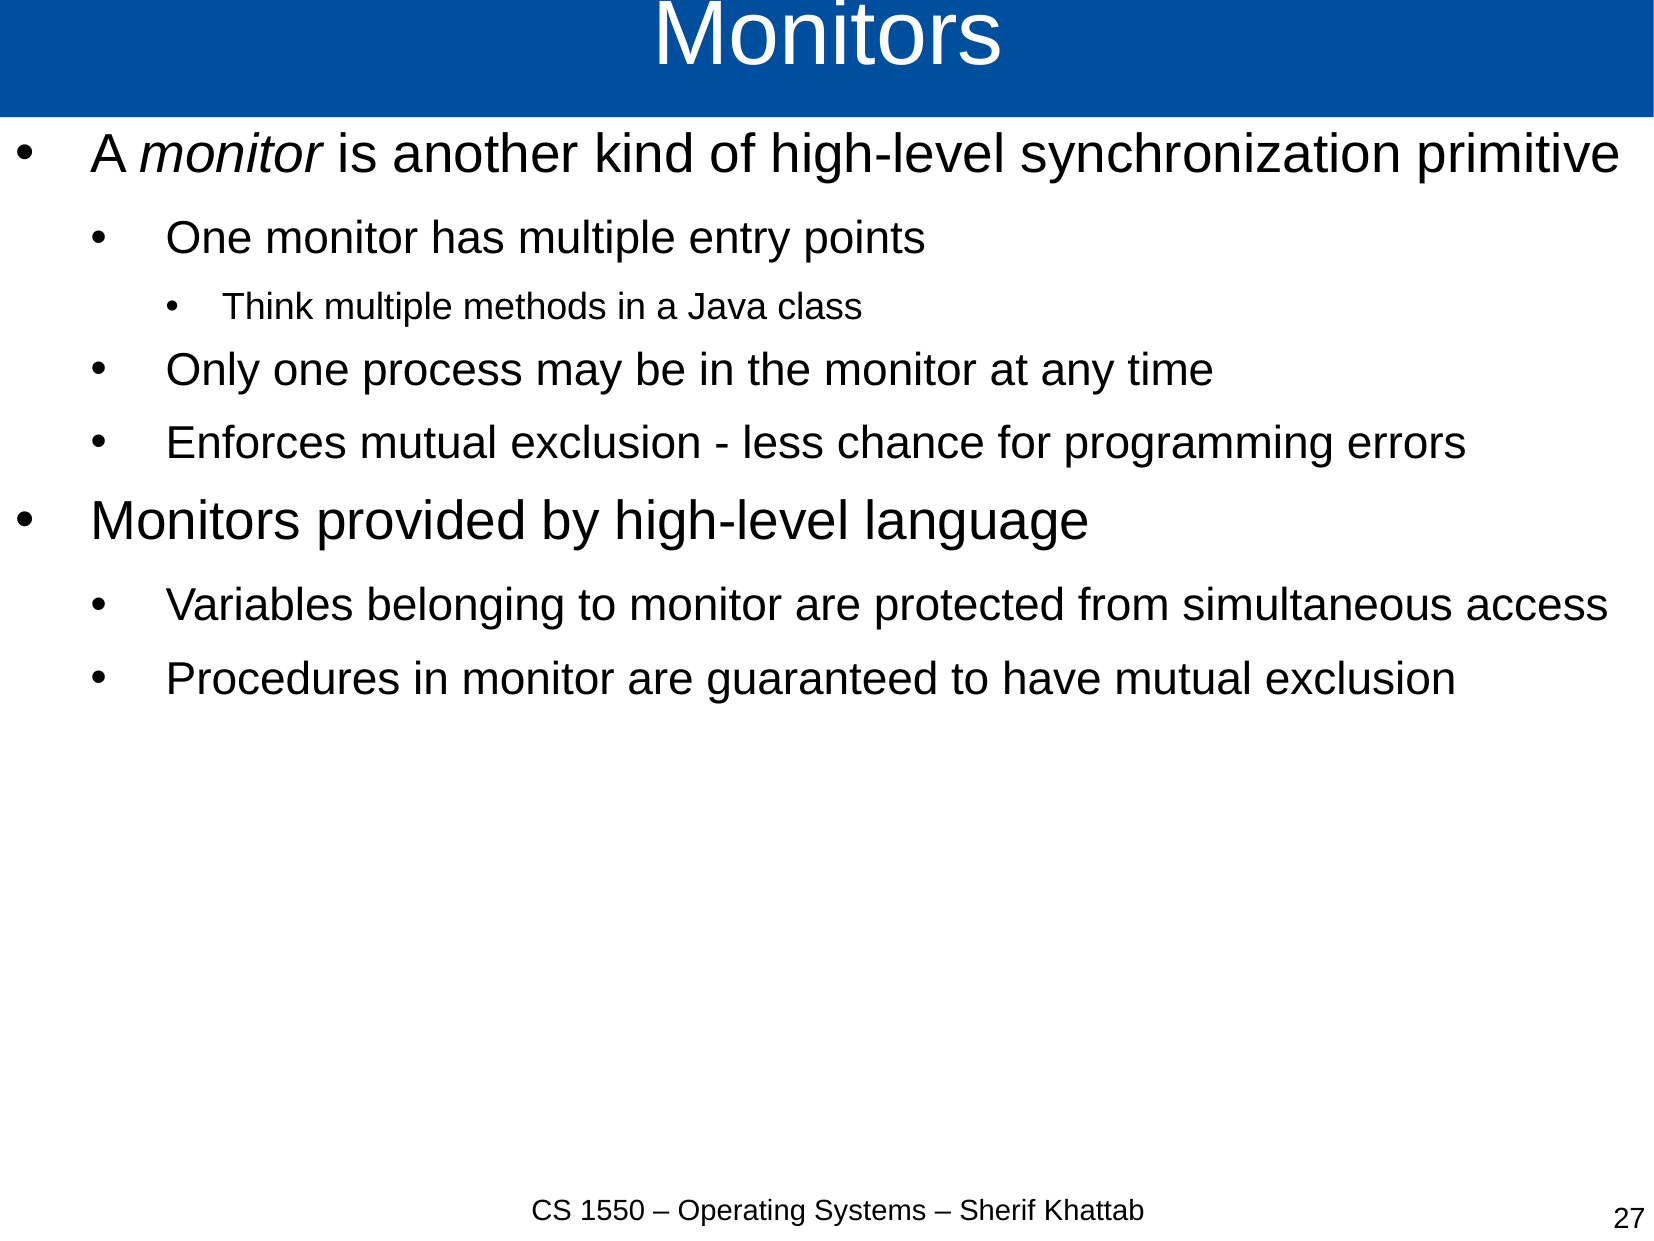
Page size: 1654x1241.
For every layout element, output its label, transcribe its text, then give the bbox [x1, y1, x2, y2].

list A monitor is another kind of high-level synchronization primitive One monitor has multiple entry points Think multiple methods in a Java class Only one process may be in the monitor at any time Enforces mutual exclusion - less chance for programming errors Monitors provided by high-level language Variables belonging to monitor are protected from simultaneous access Procedures in monitor are guaranteed to have mutual exclusion [0, 117, 1654, 1195]
footer CS 1550 – Operating Systems – Sherif Khattab [460, 1190, 1217, 1241]
title Monitors [0, 0, 1654, 117]
slide_number 27 [1265, 1198, 1647, 1241]
